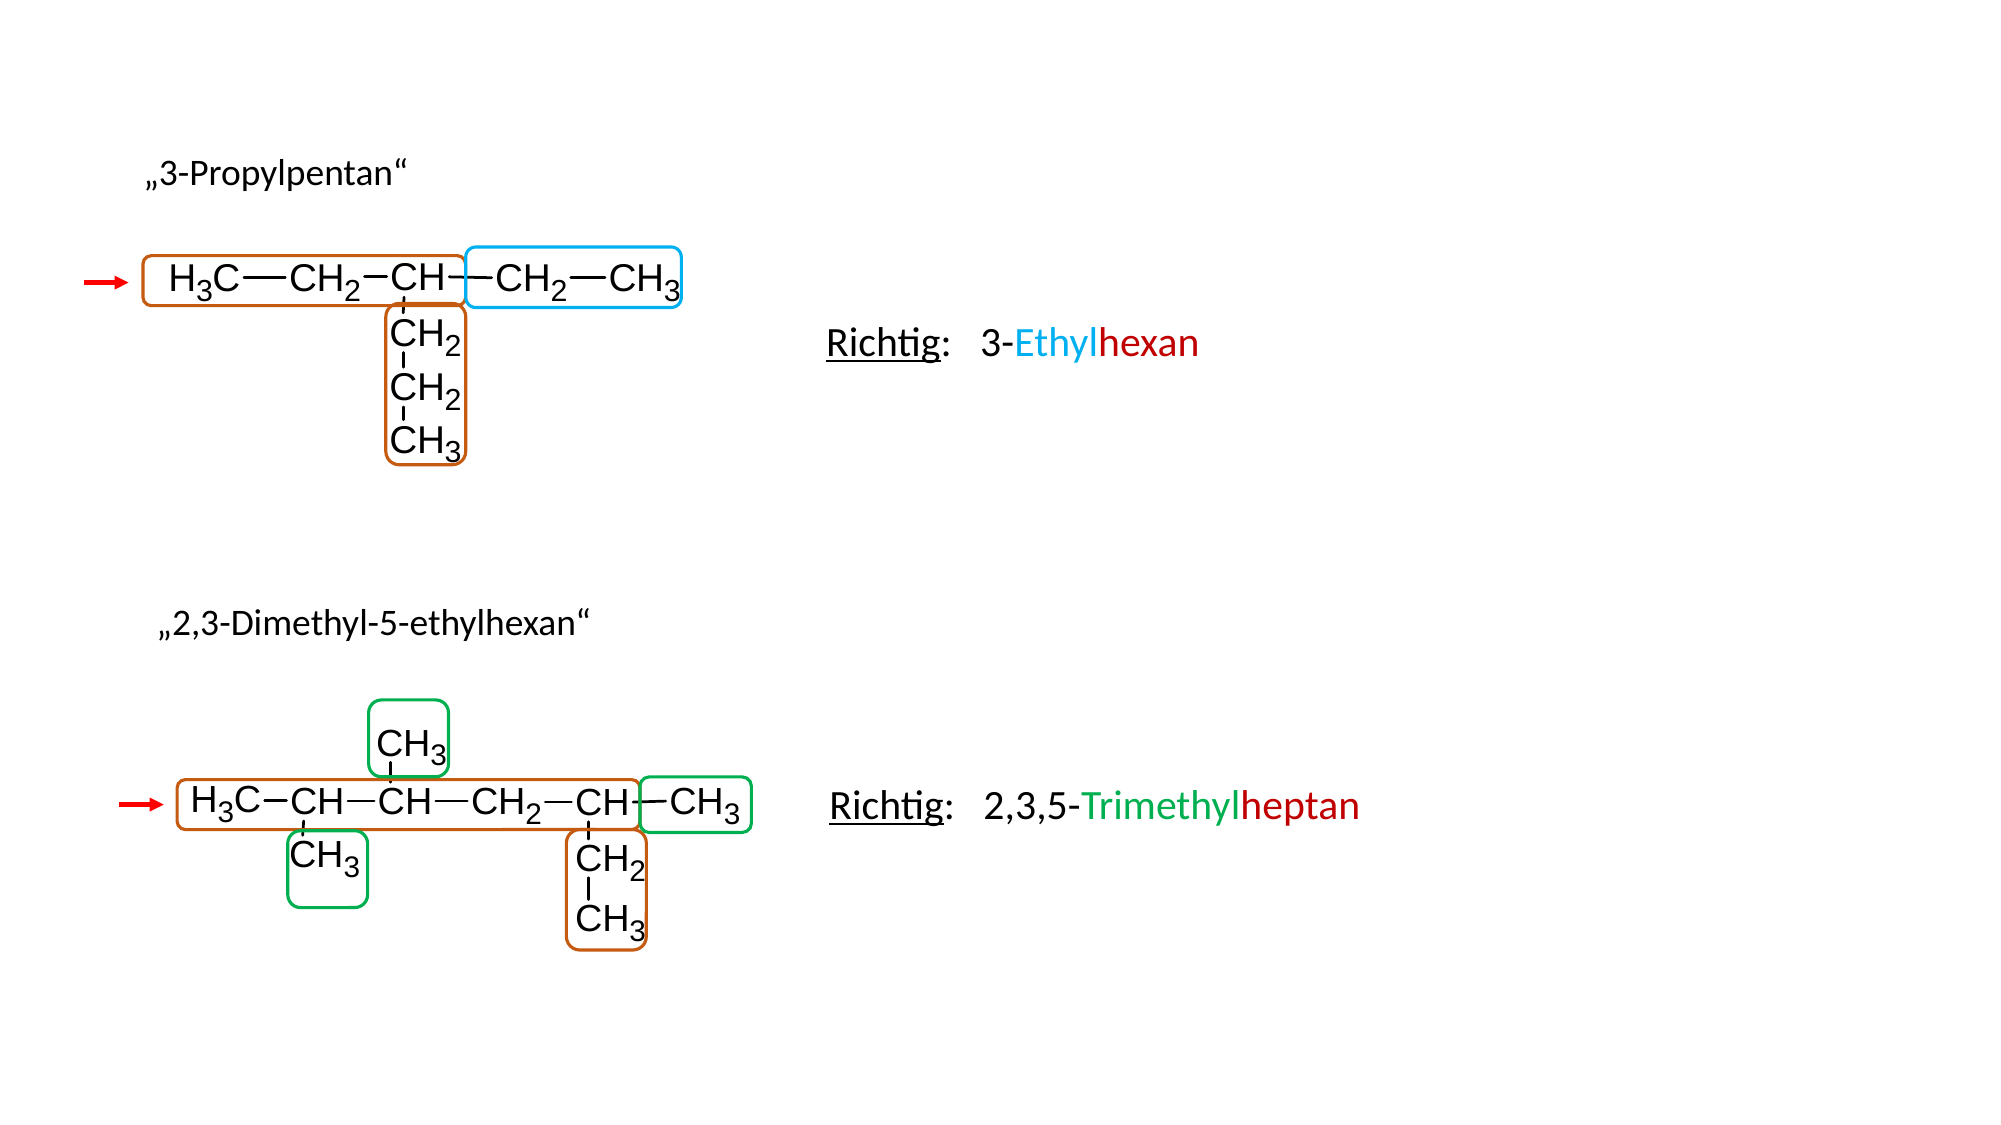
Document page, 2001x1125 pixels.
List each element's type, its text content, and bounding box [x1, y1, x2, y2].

text_box [367, 698, 450, 721]
text_box [176, 778, 190, 831]
text_box „3-Propylpentan“ [128, 140, 1192, 200]
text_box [168, 255, 682, 472]
text_box Richtig: 2,3,5-Trimethylheptan [814, 770, 1465, 836]
text_box „2,3-Dimethyl-5-ethylhexan“ [141, 590, 1205, 650]
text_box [190, 721, 741, 950]
text_box [741, 775, 753, 834]
text_box [464, 245, 683, 301]
text_box [141, 254, 459, 307]
text_box Richtig: 3-Ethylhexan [811, 307, 1462, 373]
